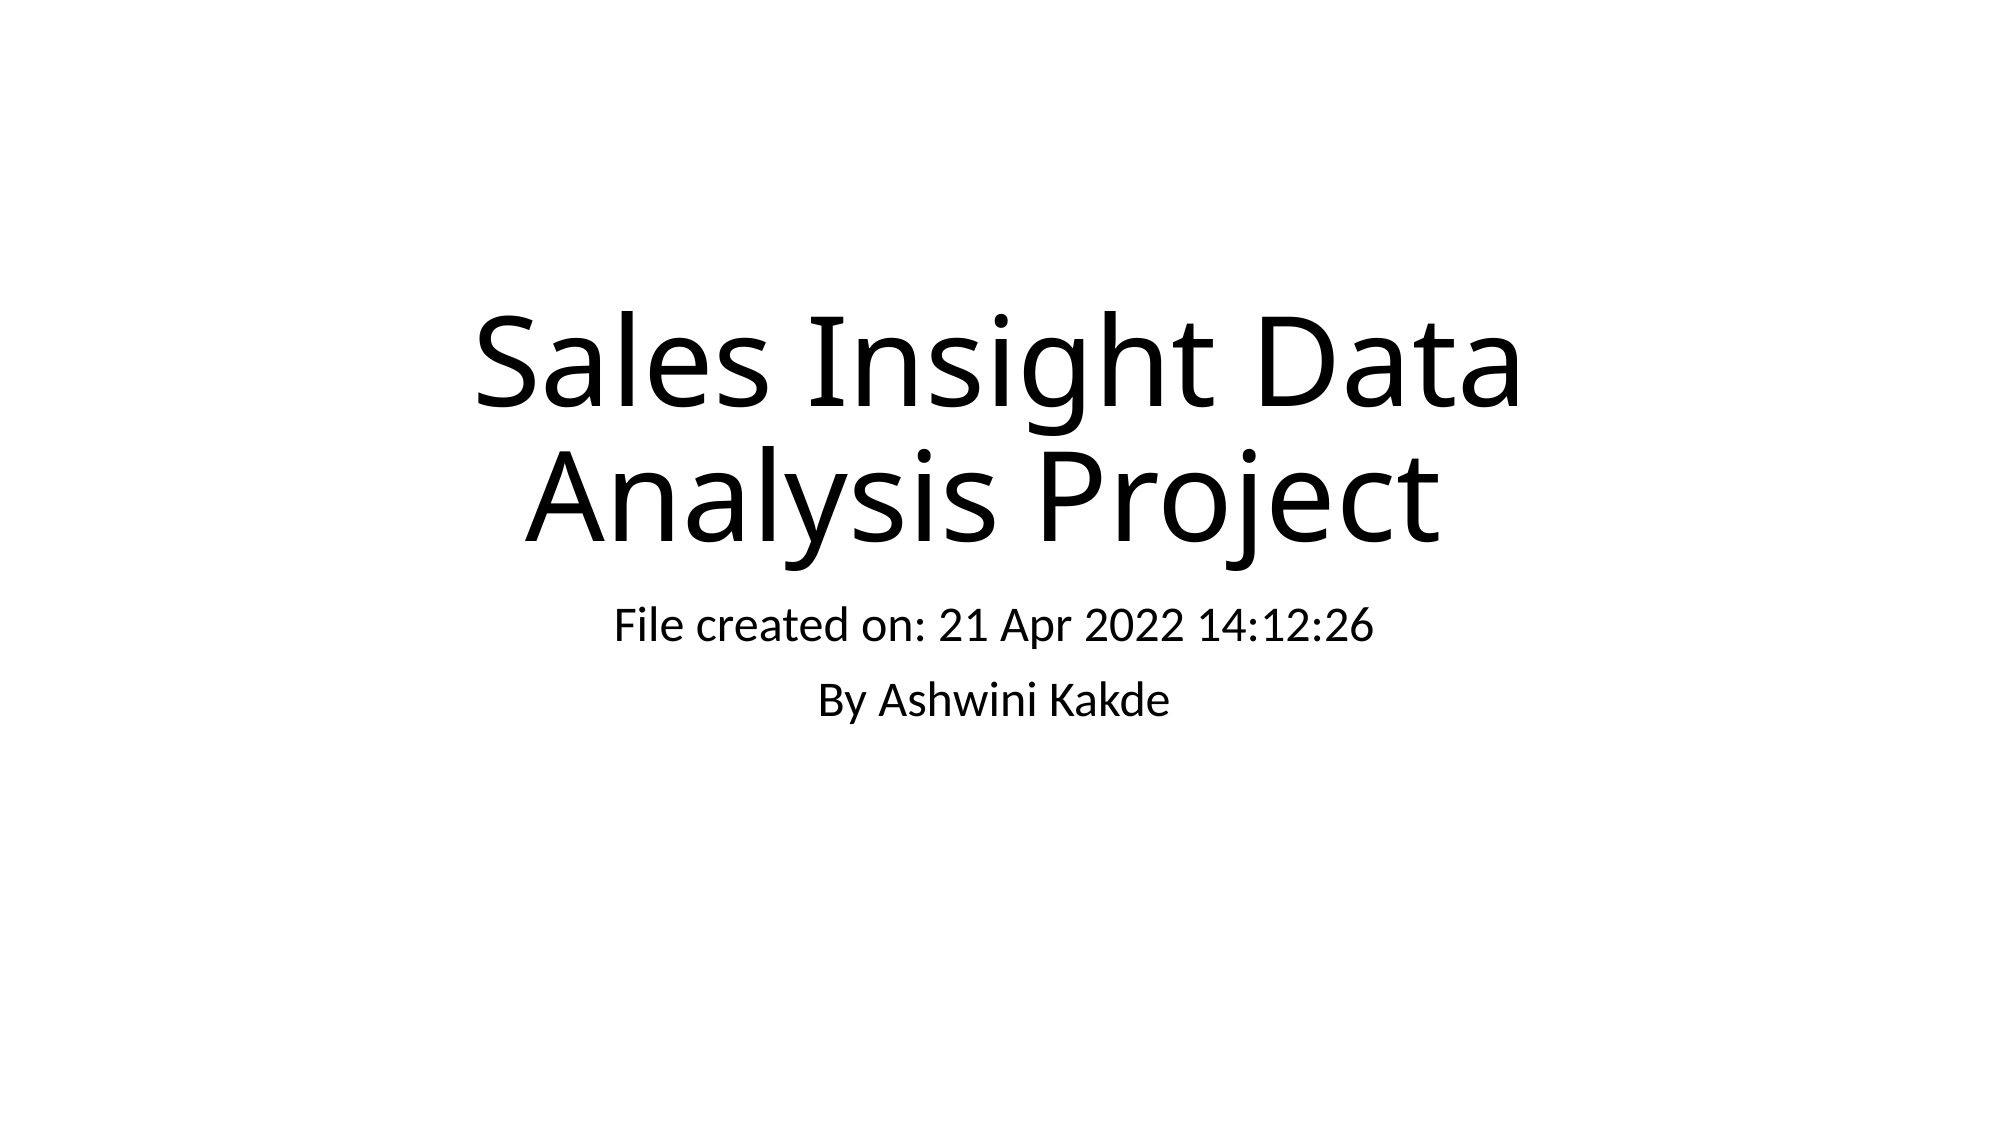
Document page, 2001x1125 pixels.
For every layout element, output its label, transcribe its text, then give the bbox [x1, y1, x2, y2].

title Sales Insight Data Analysis Project [249, 184, 1750, 576]
subtitle File created on: 21 Apr 2022 14:12:26 By Ashwini Kakde [249, 590, 1750, 863]
